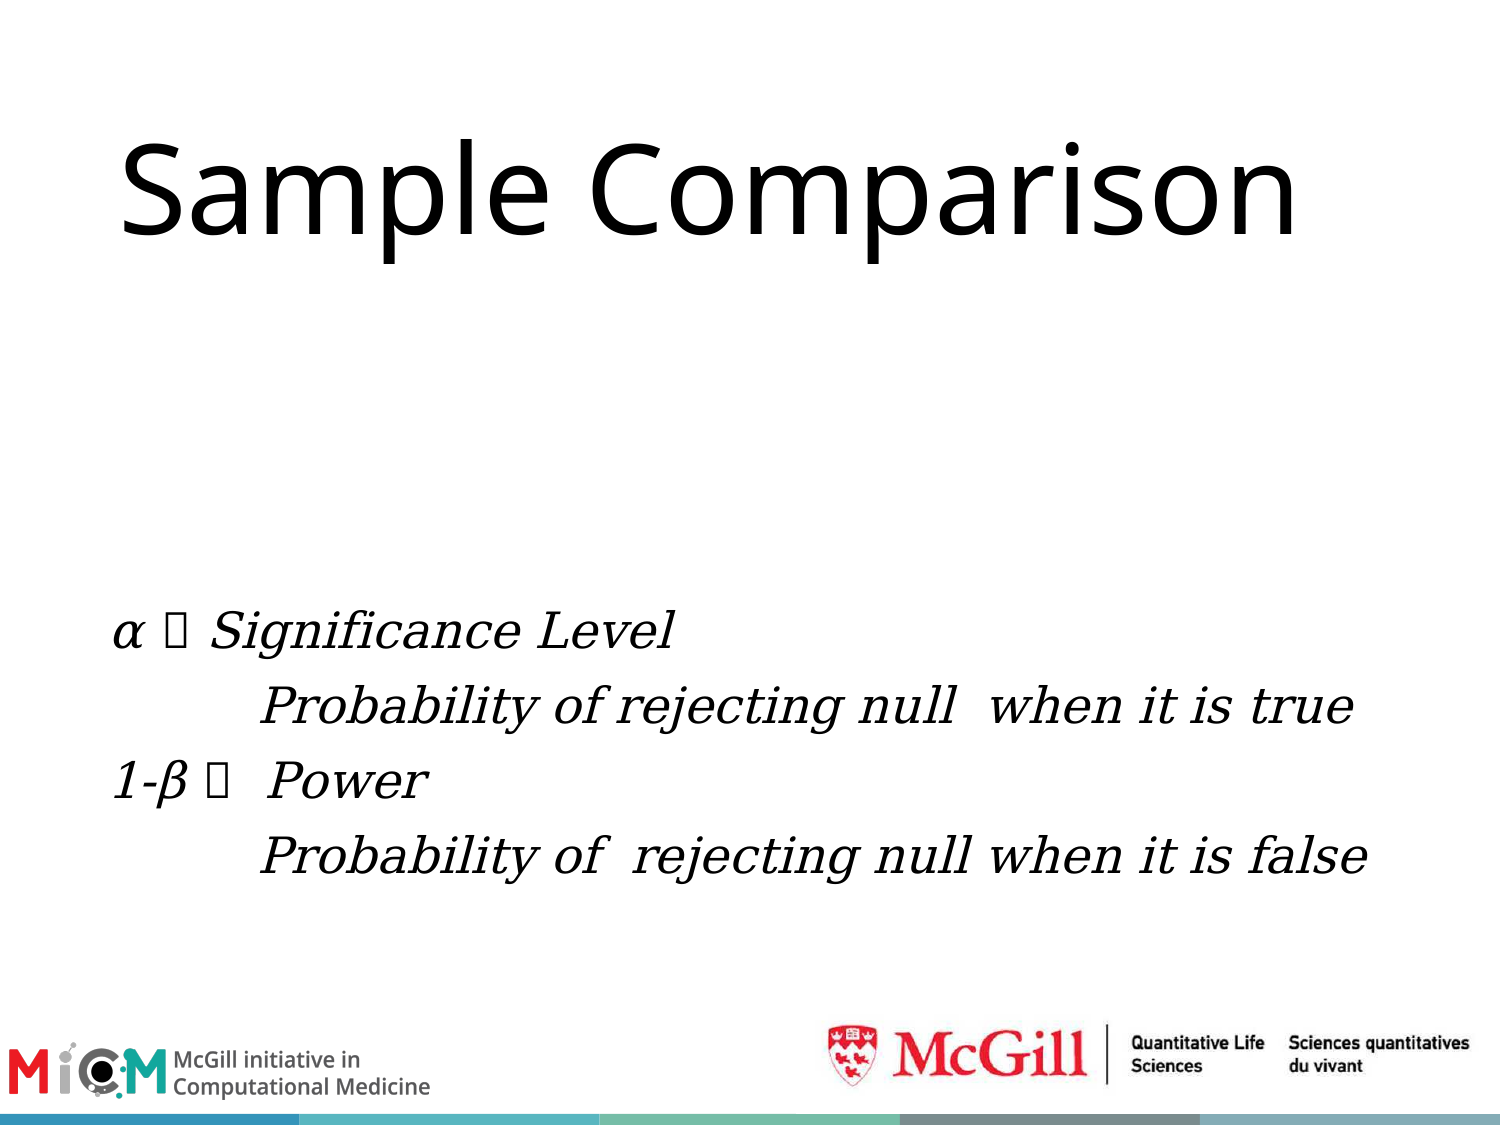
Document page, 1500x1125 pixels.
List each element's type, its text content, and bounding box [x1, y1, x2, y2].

title Sample Comparison [103, 83, 1500, 270]
picture [0, 1013, 437, 1125]
picture [796, 995, 1500, 1114]
